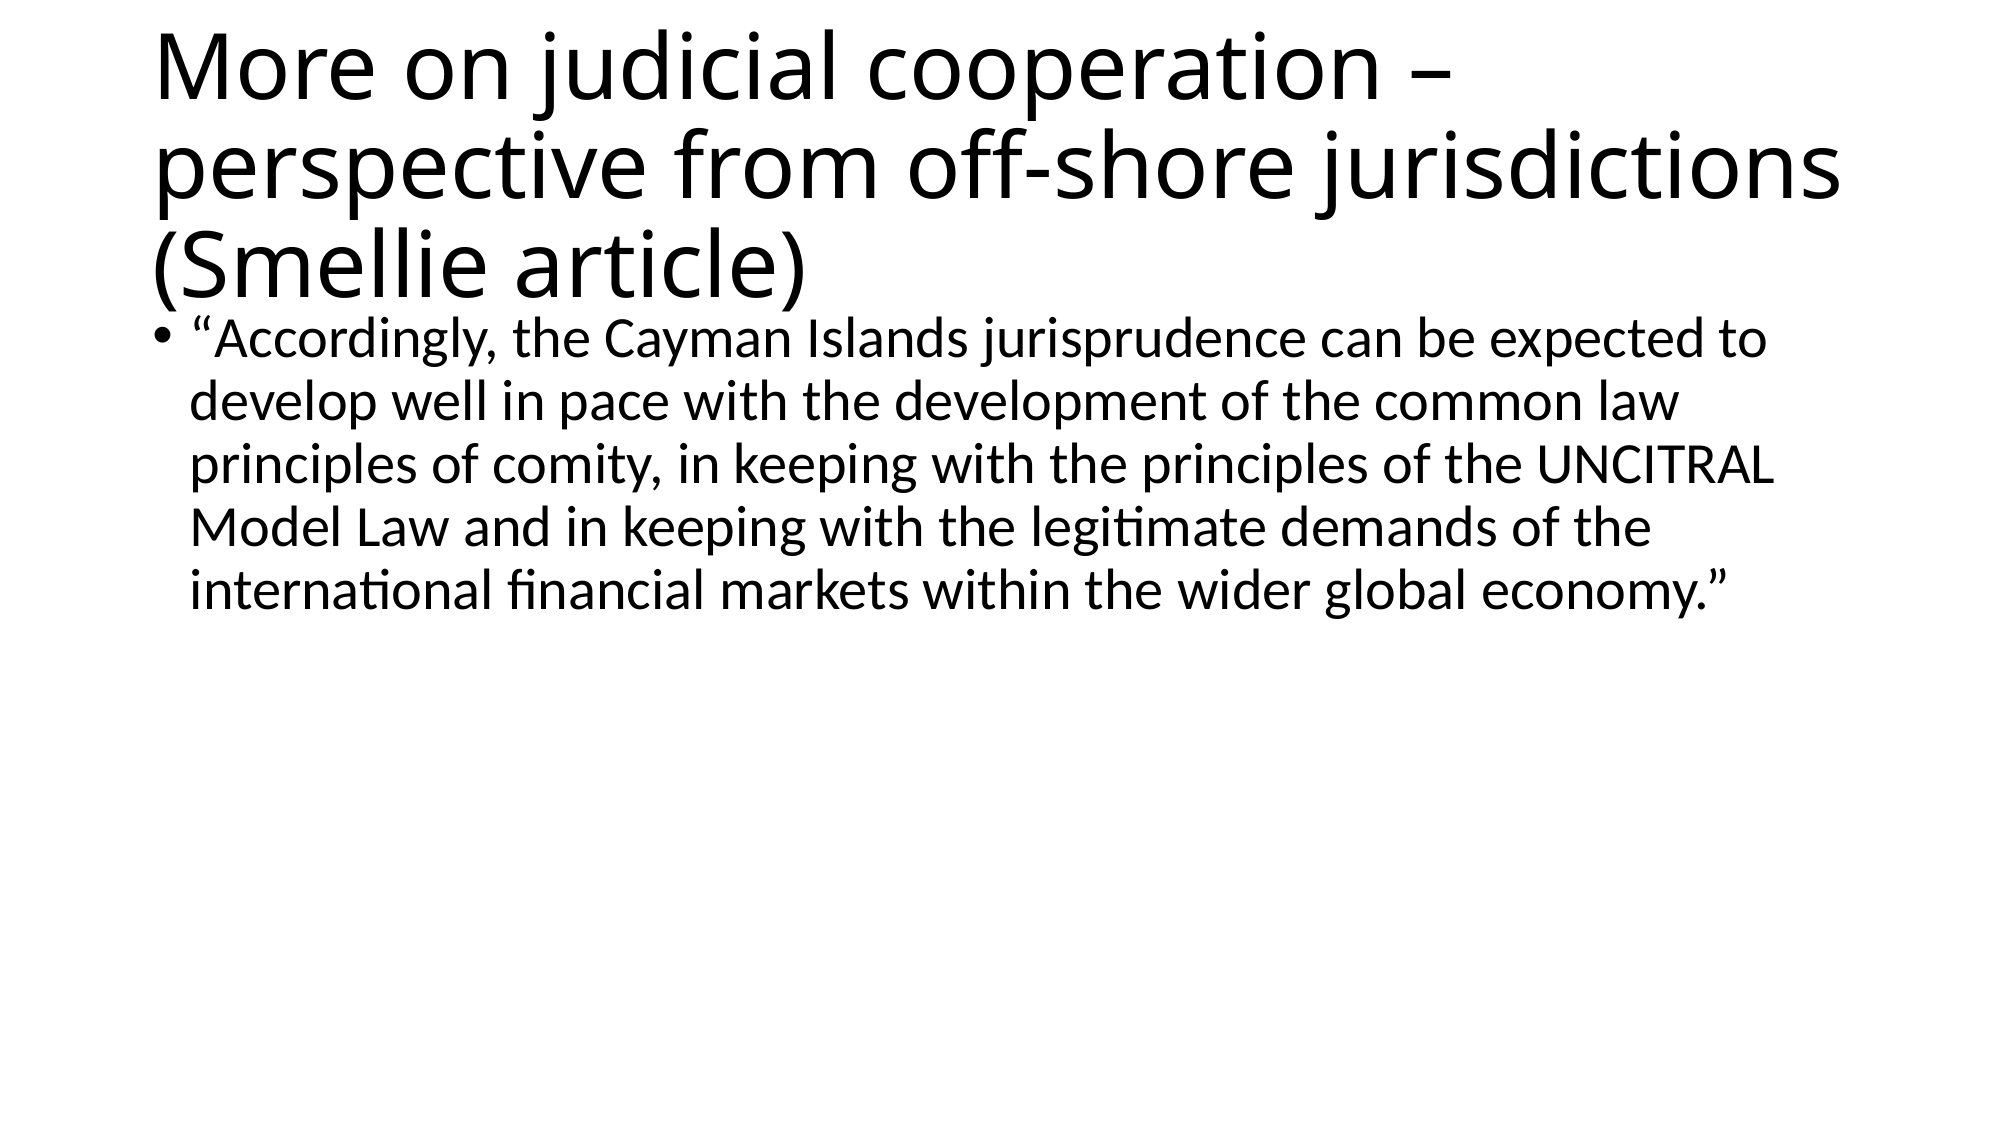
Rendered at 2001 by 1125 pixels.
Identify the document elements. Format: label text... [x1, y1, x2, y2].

list “Accordingly, the Cayman Islands jurisprudence can be expected to develop well in pace with the development of the common law principles of comity, in keeping with the principles of the UNCITRAL Model Law and in keeping with the legitimate demands of the international financial markets within the wider global economy.” [137, 299, 1863, 1014]
title More on judicial cooperation – perspective from off-shore jurisdictions (Smellie article) [137, 59, 1863, 278]
